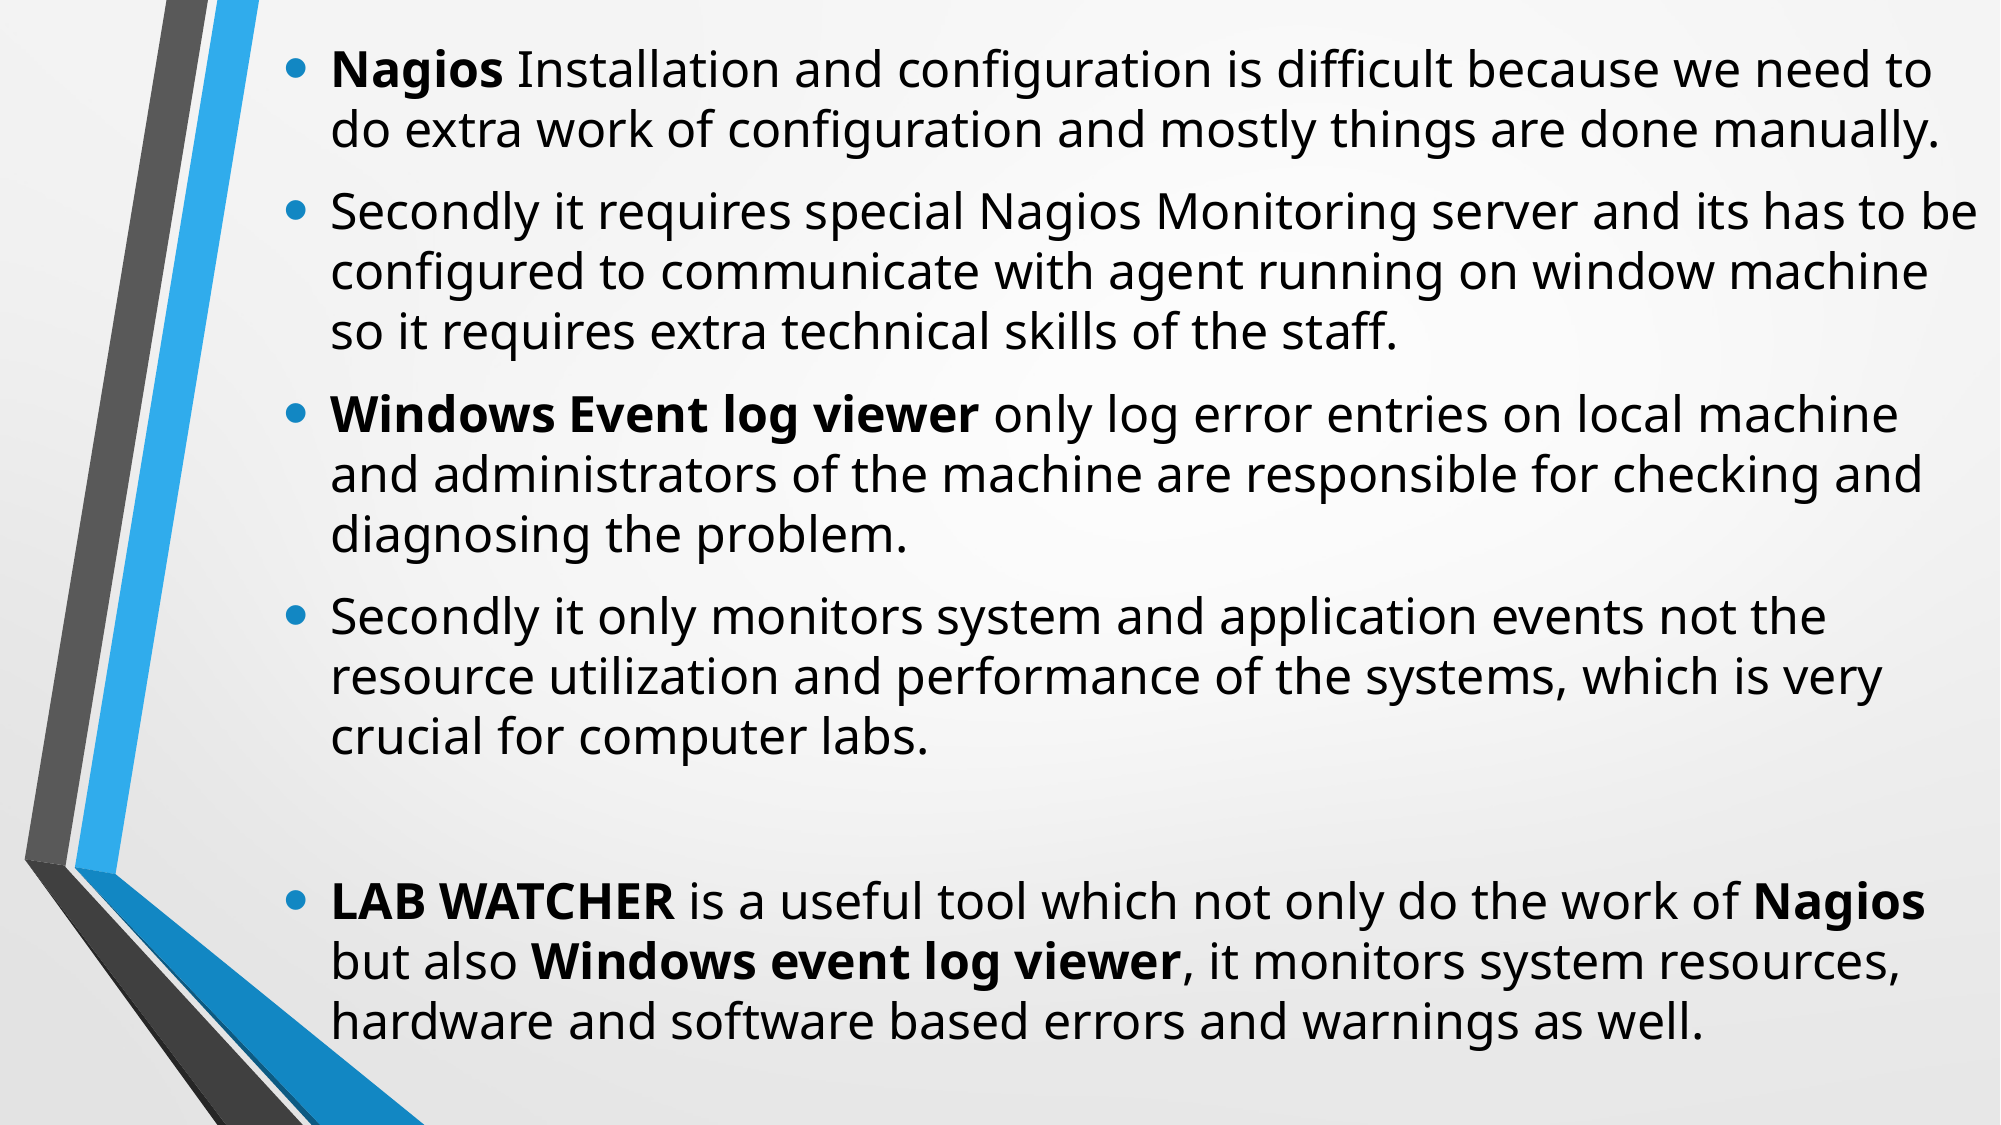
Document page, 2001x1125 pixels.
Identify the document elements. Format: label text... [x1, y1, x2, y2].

list Nagios Installation and configuration is difficult because we need to do extra work of configuration and mostly things are done manually. Secondly it requires special Nagios Monitoring server and its has to be configured to communicate with agent running on window machine so it requires extra technical skills of the staff. Windows Event log viewer only log error entries on local machine and administrators of the machine are responsible for checking and diagnosing the problem. Secondly it only monitors system and application events not the resource utilization and performance of the systems, which is very crucial for computer labs. LAB WATCHER is a useful tool which not only do the work of Nagios but also Windows event log viewer, it monitors system resources, hardware and software based errors and warnings as well. [268, 35, 2000, 1125]
